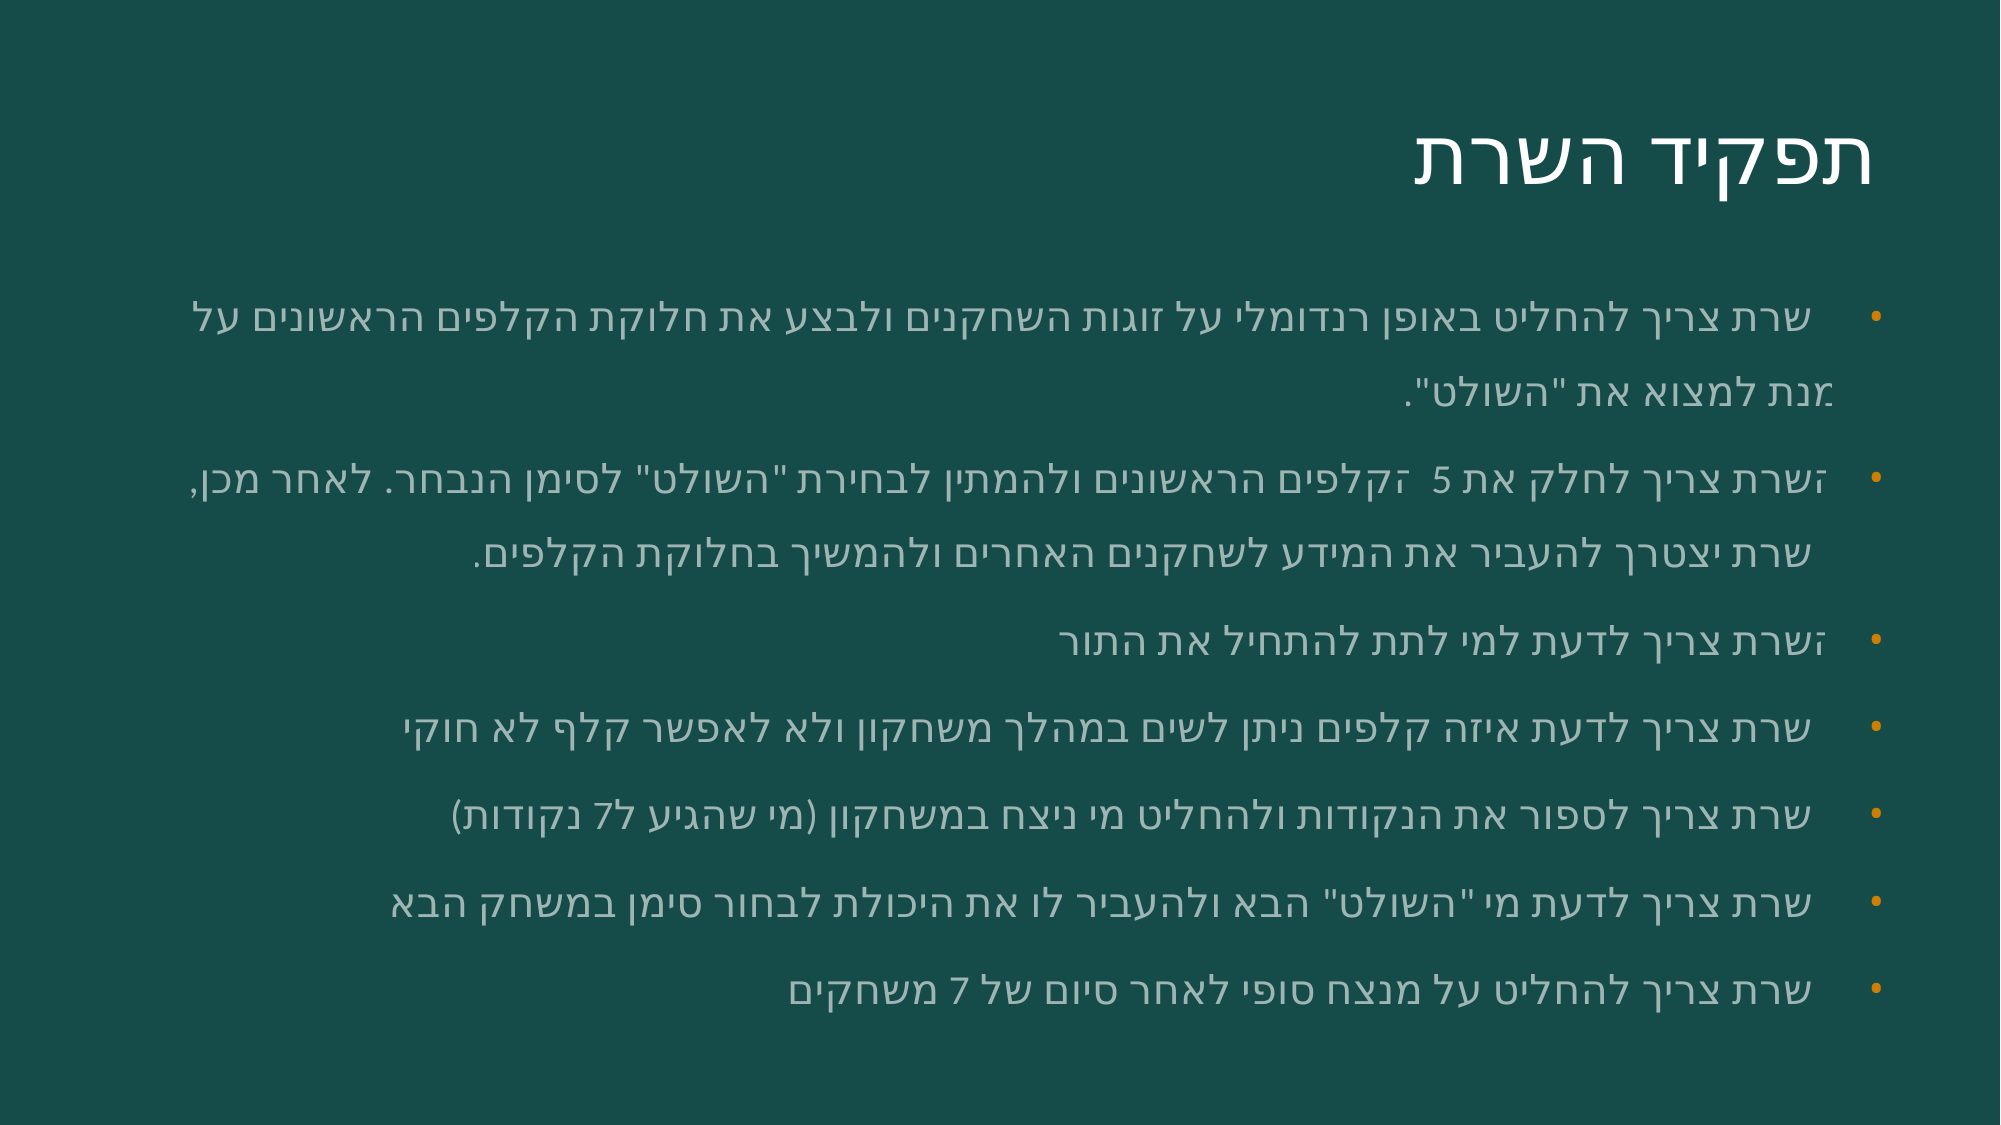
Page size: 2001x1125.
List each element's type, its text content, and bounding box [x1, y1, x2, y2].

list השרת צריך להחליט באופן רנדומלי על זוגות השחקנים ולבצע את חלוקת הקלפים הראשונים על מנת למצוא את "השולט". השרת צריך לחלק את 5 הקלפים הראשונים ולהמתין לבחירת "השולט" לסימן הנבחר. לאחר מכן, השרת יצטרך להעביר את המידע לשחקנים האחרים ולהמשיך בחלוקת הקלפים. השרת צריך לדעת למי לתת להתחיל את התור השרת צריך לדעת איזה קלפים ניתן לשים במהלך משחקון ולא לאפשר קלף לא חוקי השרת צריך לספור את הנקודות ולהחליט מי ניצח במשחקון (מי שהגיע ל7 נקודות) השרת צריך לדעת מי "השולט" הבא ולהעביר לו את היכולת לבחור סימן במשחק הבא השרת צריך להחליט על מנצח סופי לאחר סיום של 7 משחקים [118, 265, 1878, 1024]
title תפקיד השרת [118, 101, 1878, 229]
